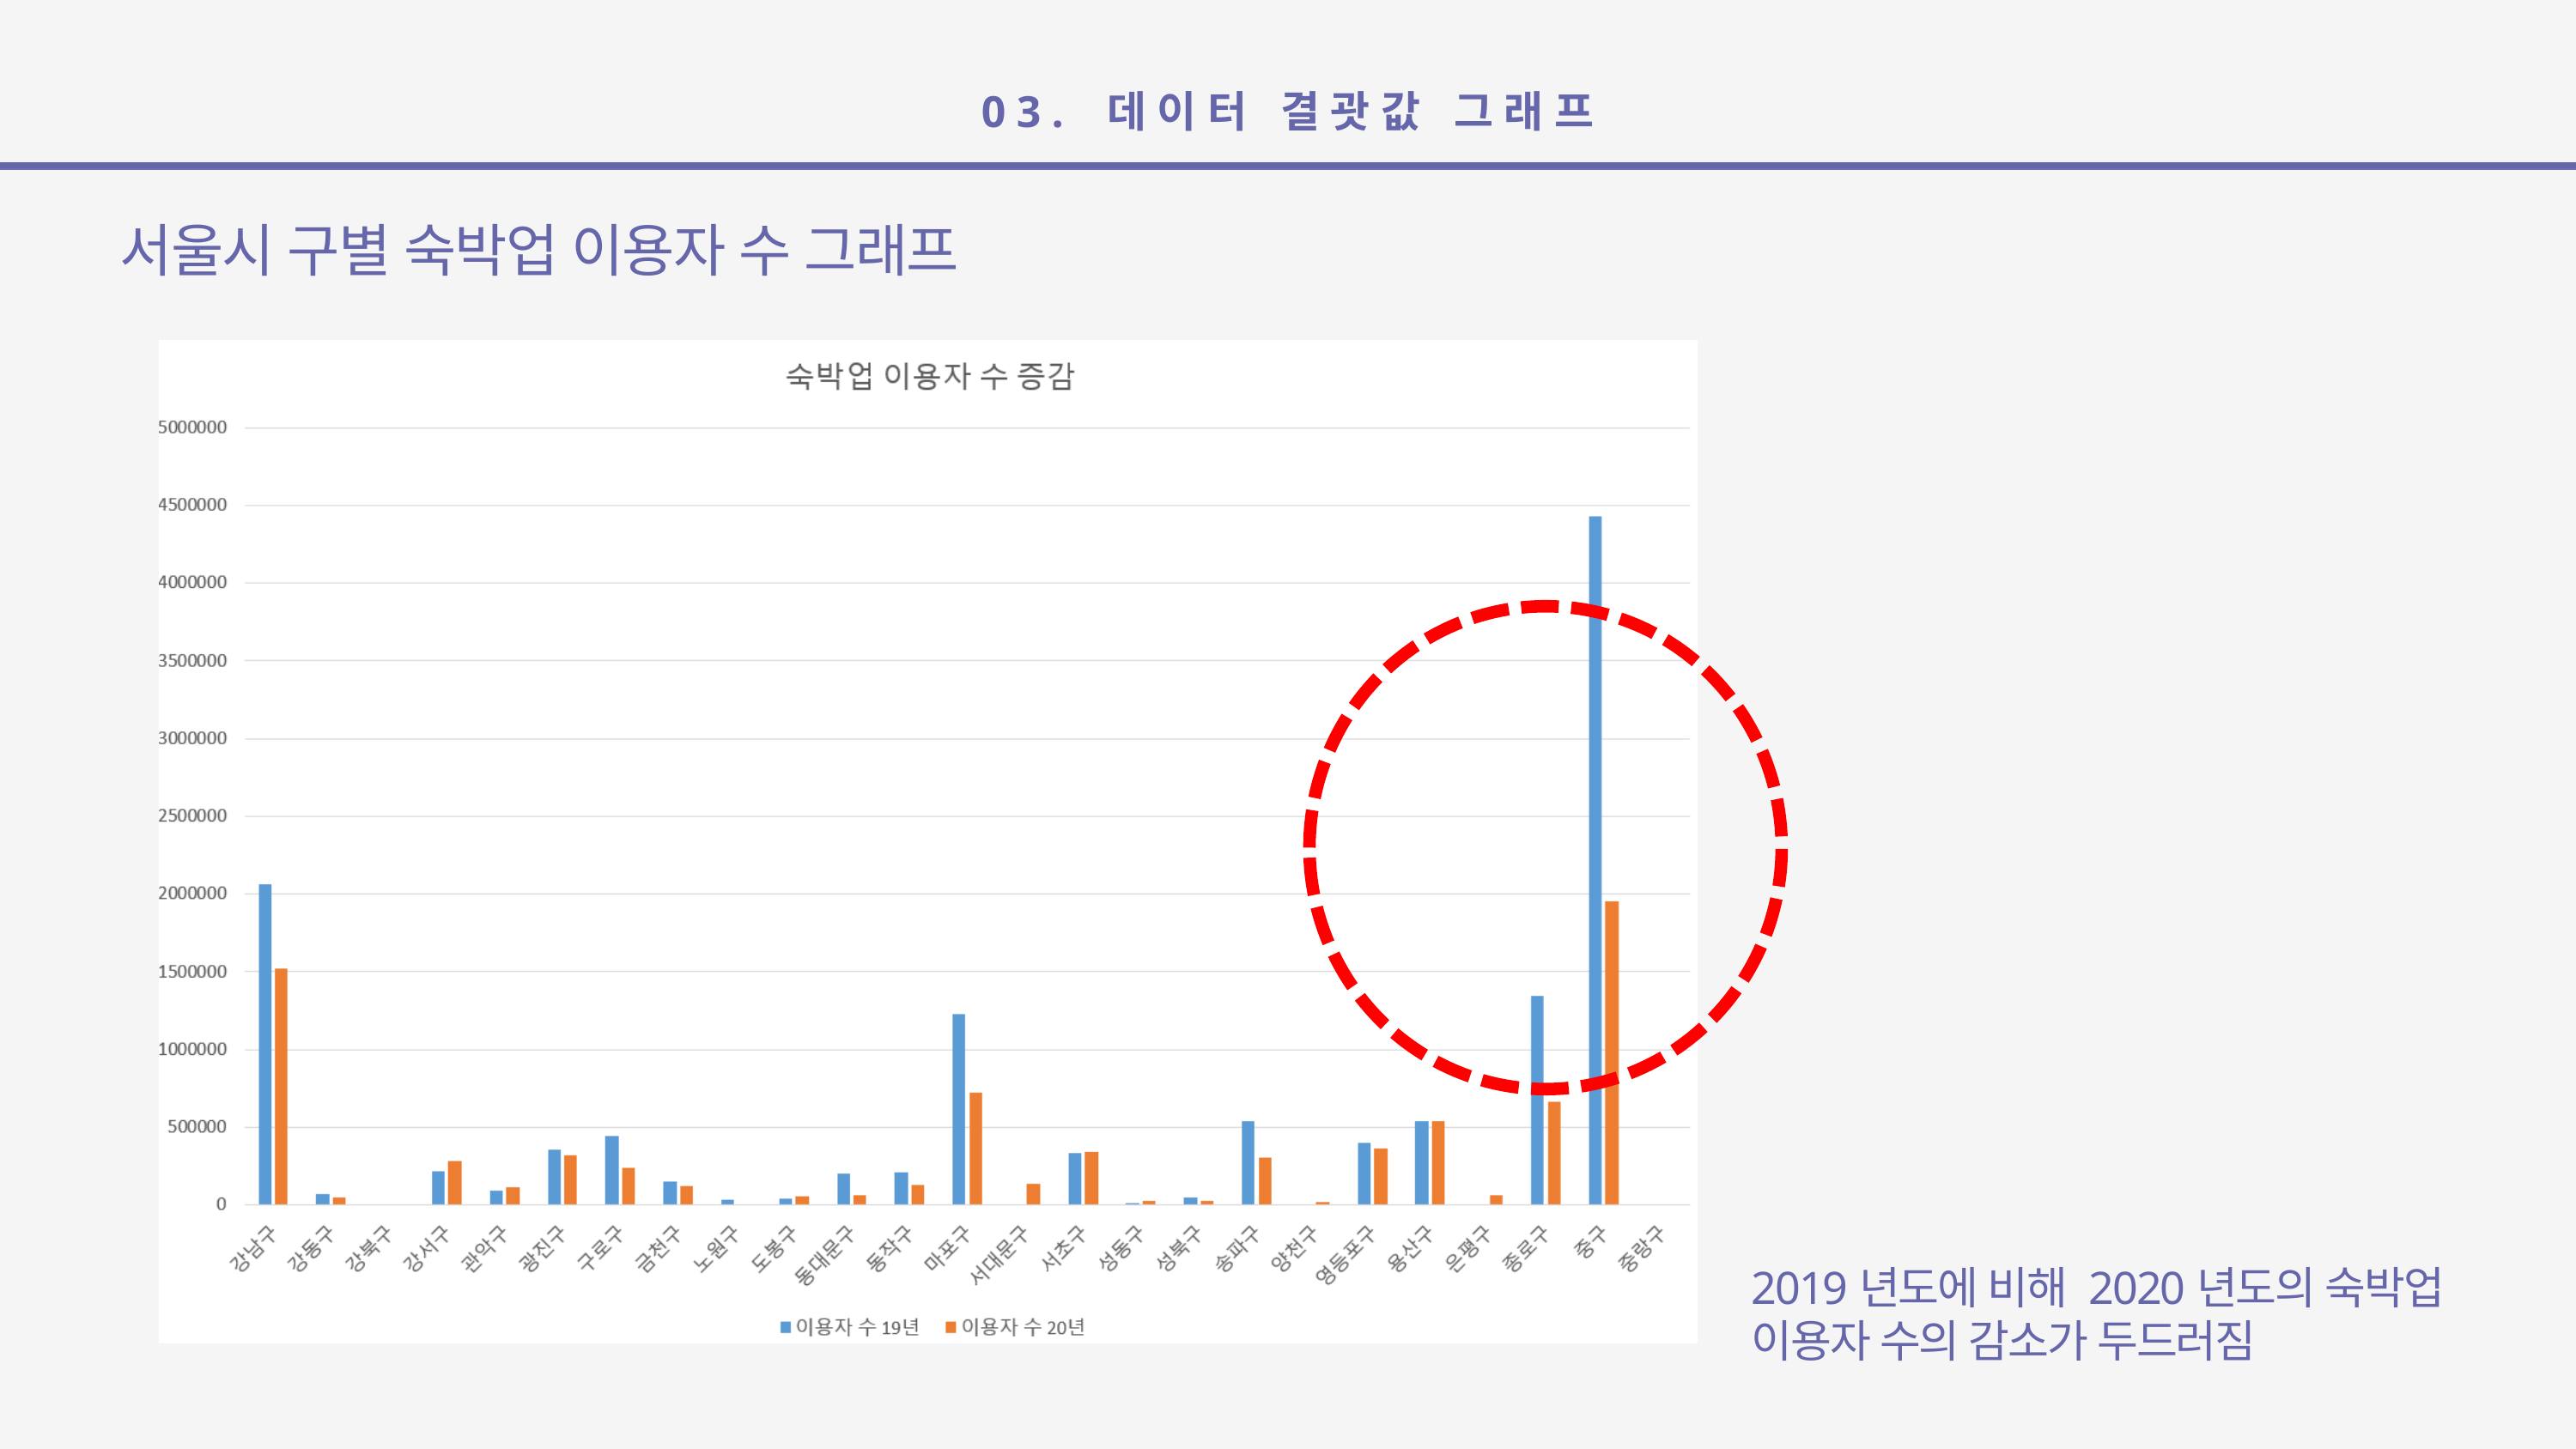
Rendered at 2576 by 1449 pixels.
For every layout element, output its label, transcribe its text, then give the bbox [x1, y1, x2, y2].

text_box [159, 340, 1698, 1344]
text_box 2019년도에 비해 2020년도의 숙박업 이용자 수의 감소가 두드러짐 [1739, 1252, 2576, 1373]
text_box 서울시 구별 숙박업 이용자 수 그래프 [107, 208, 1106, 290]
text_box 03. 데이터 결괏값 그래프 [692, 78, 1884, 143]
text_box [0, 162, 2576, 170]
text_box [1700, 663, 1784, 1033]
